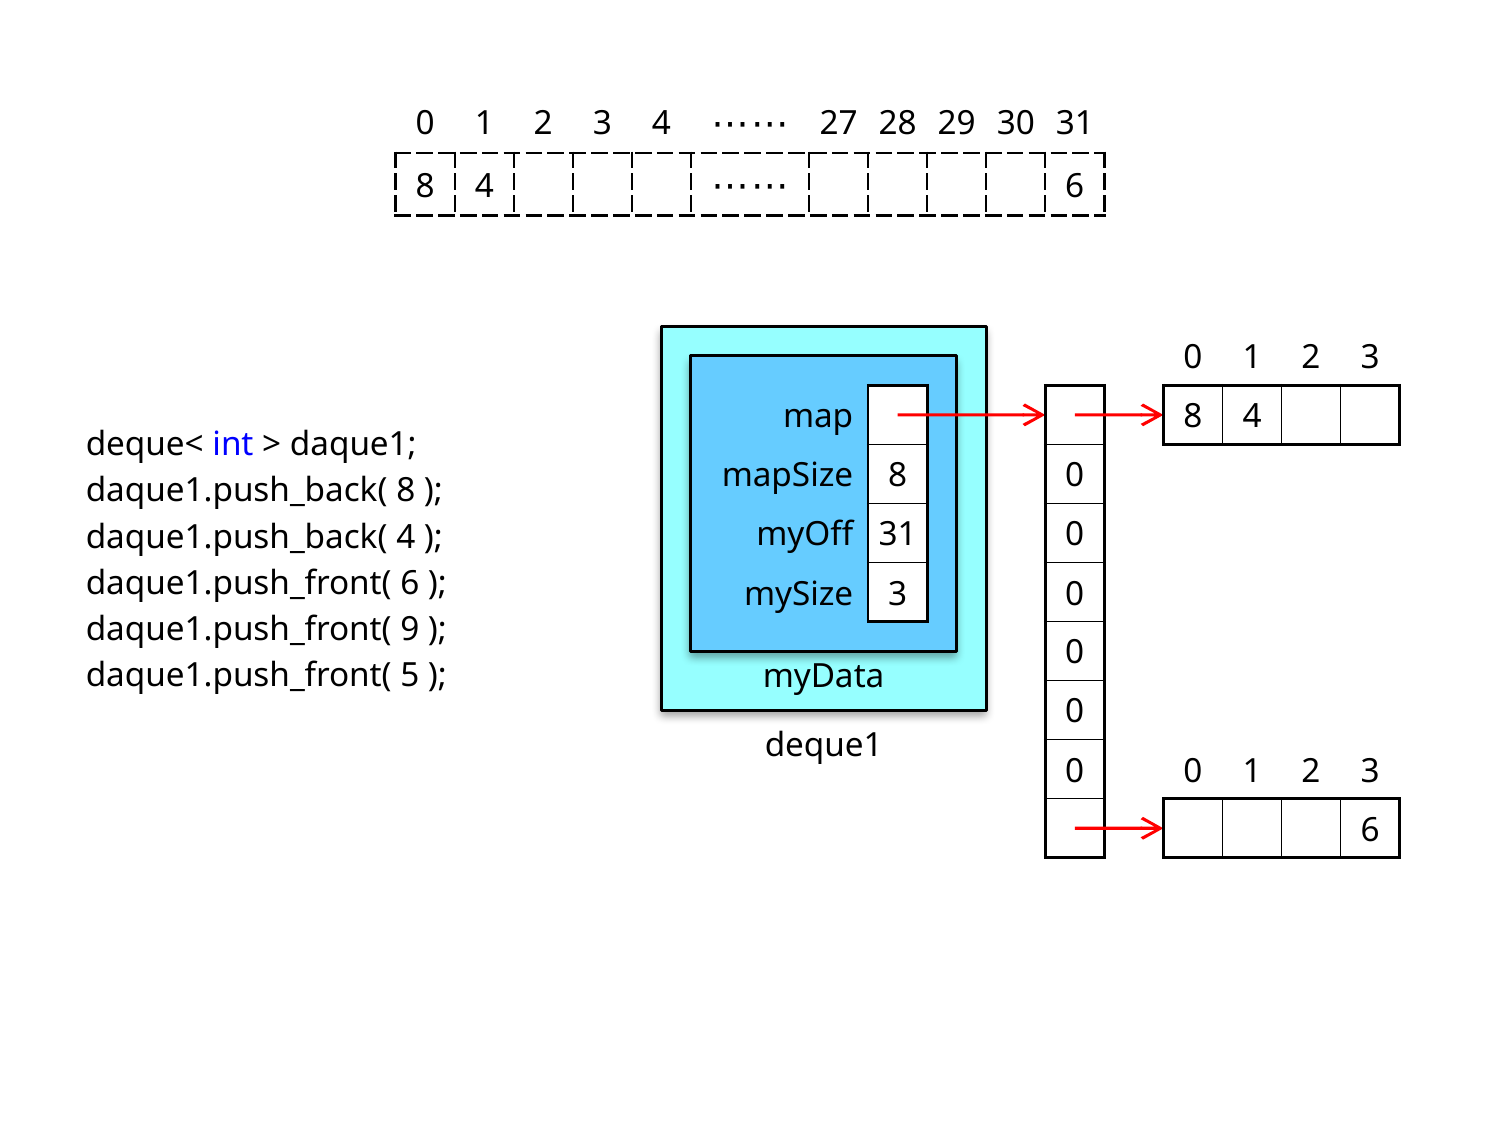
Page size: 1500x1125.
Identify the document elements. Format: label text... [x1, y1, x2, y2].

table_cell [1223, 800, 1281, 856]
table_cell 0 [1047, 563, 1103, 621]
table_cell 3 [869, 563, 926, 620]
text_box [690, 355, 957, 652]
table_header 29 [927, 90, 986, 153]
table_cell ⋯⋯ [691, 153, 809, 216]
list deque< int > daque1; daque1.push_back( 8 ); daque1.push_back( 4 ); daque1.push_front( 6 ); daque1.push_front( 9 ); daque1.push_front( 5 ); [70, 414, 573, 711]
table_header 2 [514, 90, 573, 153]
table_header 2 [1281, 326, 1341, 384]
table_cell 8 [1165, 387, 1222, 443]
table_cell mySize [691, 563, 867, 622]
table_cell [868, 153, 927, 216]
table_header 1 [455, 90, 514, 153]
table_cell myOff [691, 503, 867, 563]
table_header 31 [1045, 90, 1104, 153]
table_cell [809, 153, 868, 216]
table_header 1 [1222, 326, 1281, 384]
table_cell [1047, 799, 1103, 856]
table_cell [514, 153, 573, 216]
text_box [897, 403, 1044, 427]
table_header 28 [868, 90, 927, 153]
table_header 4 [632, 90, 691, 153]
table_cell 0 [1047, 622, 1103, 680]
table_cell 6 [1045, 153, 1104, 216]
table_header 0 [1163, 740, 1222, 797]
table_cell [1282, 387, 1340, 443]
table_cell 6 [1341, 800, 1398, 856]
table_header 1 [1222, 740, 1281, 797]
table_cell [927, 153, 986, 216]
table_cell 0 [1047, 504, 1103, 562]
table_cell 0 [1047, 445, 1103, 503]
table_header 3 [573, 90, 632, 153]
table_header 0 [396, 90, 455, 153]
table_header 3 [1341, 326, 1400, 384]
table_cell [1165, 800, 1222, 856]
table_cell 4 [1223, 387, 1281, 443]
text_box myData [749, 651, 898, 711]
table_cell [986, 153, 1045, 216]
table_header [1047, 387, 1103, 444]
table_header 0 [1163, 326, 1222, 384]
table_cell 0 [1047, 740, 1103, 798]
table_cell 31 [869, 504, 926, 562]
table_cell [632, 153, 691, 216]
text_box [1074, 403, 1162, 427]
table_cell 0 [1047, 681, 1103, 739]
table_header ⋯⋯ [691, 90, 809, 153]
table_cell mapSize [691, 444, 867, 503]
table_header 30 [986, 90, 1045, 153]
table_cell [1341, 387, 1398, 443]
table_header map [691, 385, 867, 444]
table_cell 4 [455, 153, 514, 216]
text_box [661, 326, 987, 711]
text_box deque1 [720, 710, 927, 770]
table_cell [573, 153, 632, 216]
table_header [869, 387, 926, 444]
table_cell 8 [869, 445, 926, 503]
table_header 27 [809, 90, 868, 153]
table_cell [1282, 800, 1340, 856]
table_header 3 [1341, 740, 1400, 797]
table_header 2 [1281, 740, 1341, 797]
table_cell 8 [396, 153, 455, 216]
